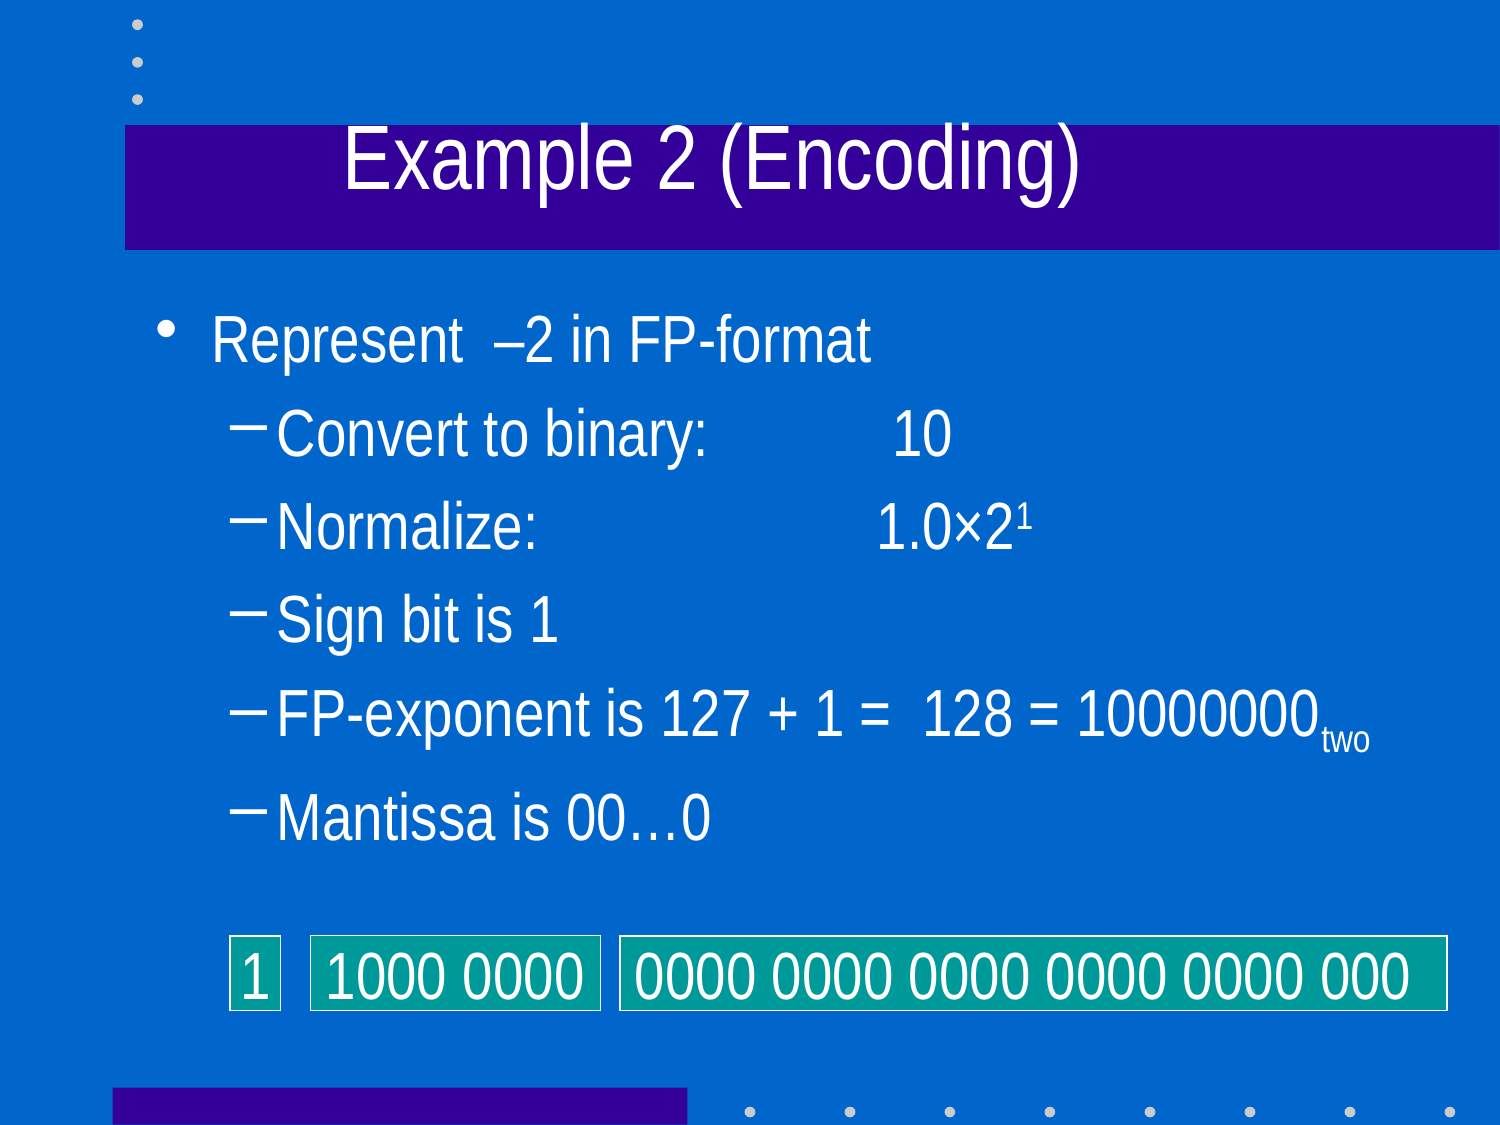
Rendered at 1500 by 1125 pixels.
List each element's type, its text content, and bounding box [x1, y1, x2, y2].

title Example 2 (Encoding) [64, 59, 1340, 247]
list Represent –2 in FP-format Convert to binary: 10 Normalize: 1.0×21 Sign bit is 1 FP-exponent is 127 + 1 = 128 = 10000000two Mantissa is 00…0 [139, 288, 1448, 874]
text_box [229, 935, 1448, 1011]
